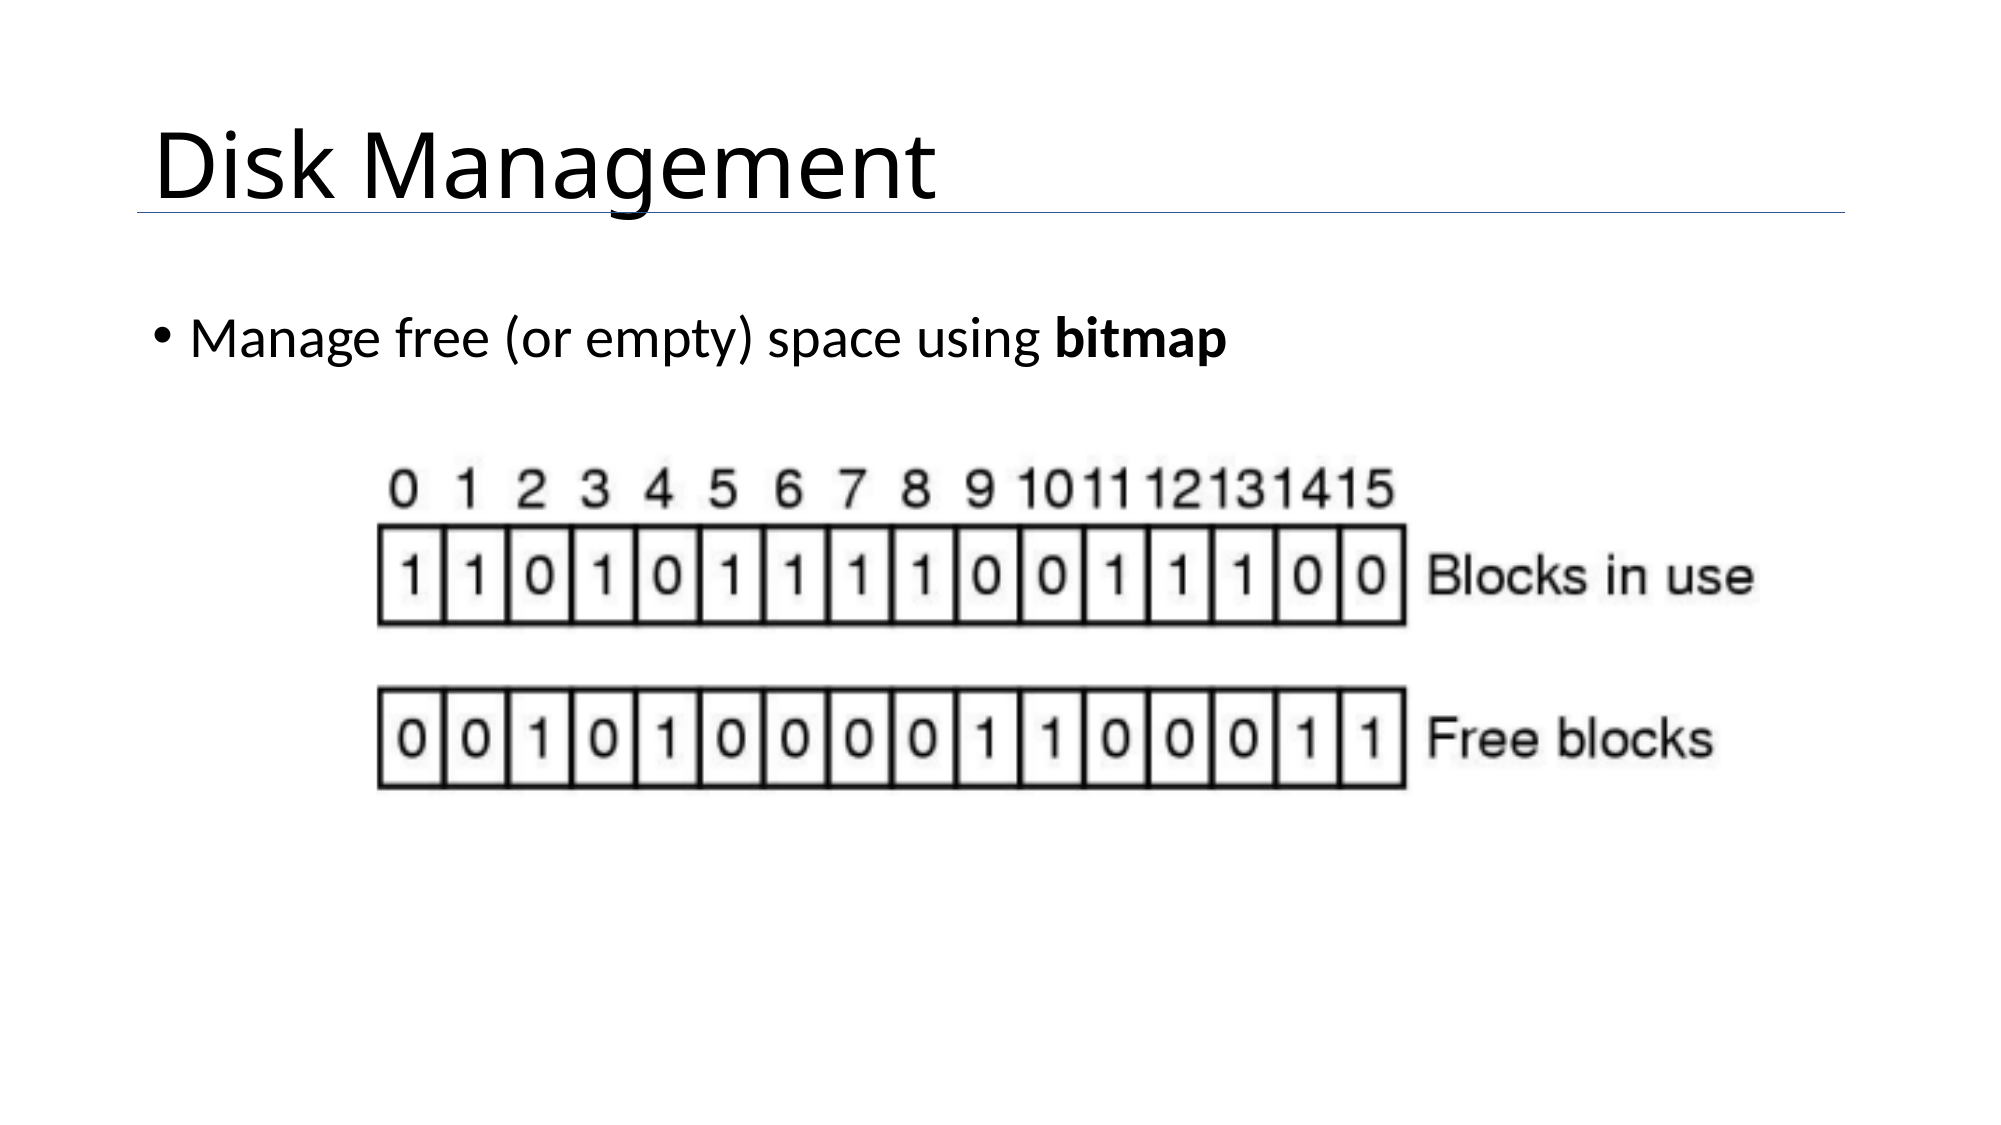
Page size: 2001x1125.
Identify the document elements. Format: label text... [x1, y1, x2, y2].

picture [376, 445, 1761, 800]
list Manage free (or empty) space using bitmap [137, 299, 1863, 1044]
title Disk Management [137, 59, 1863, 278]
